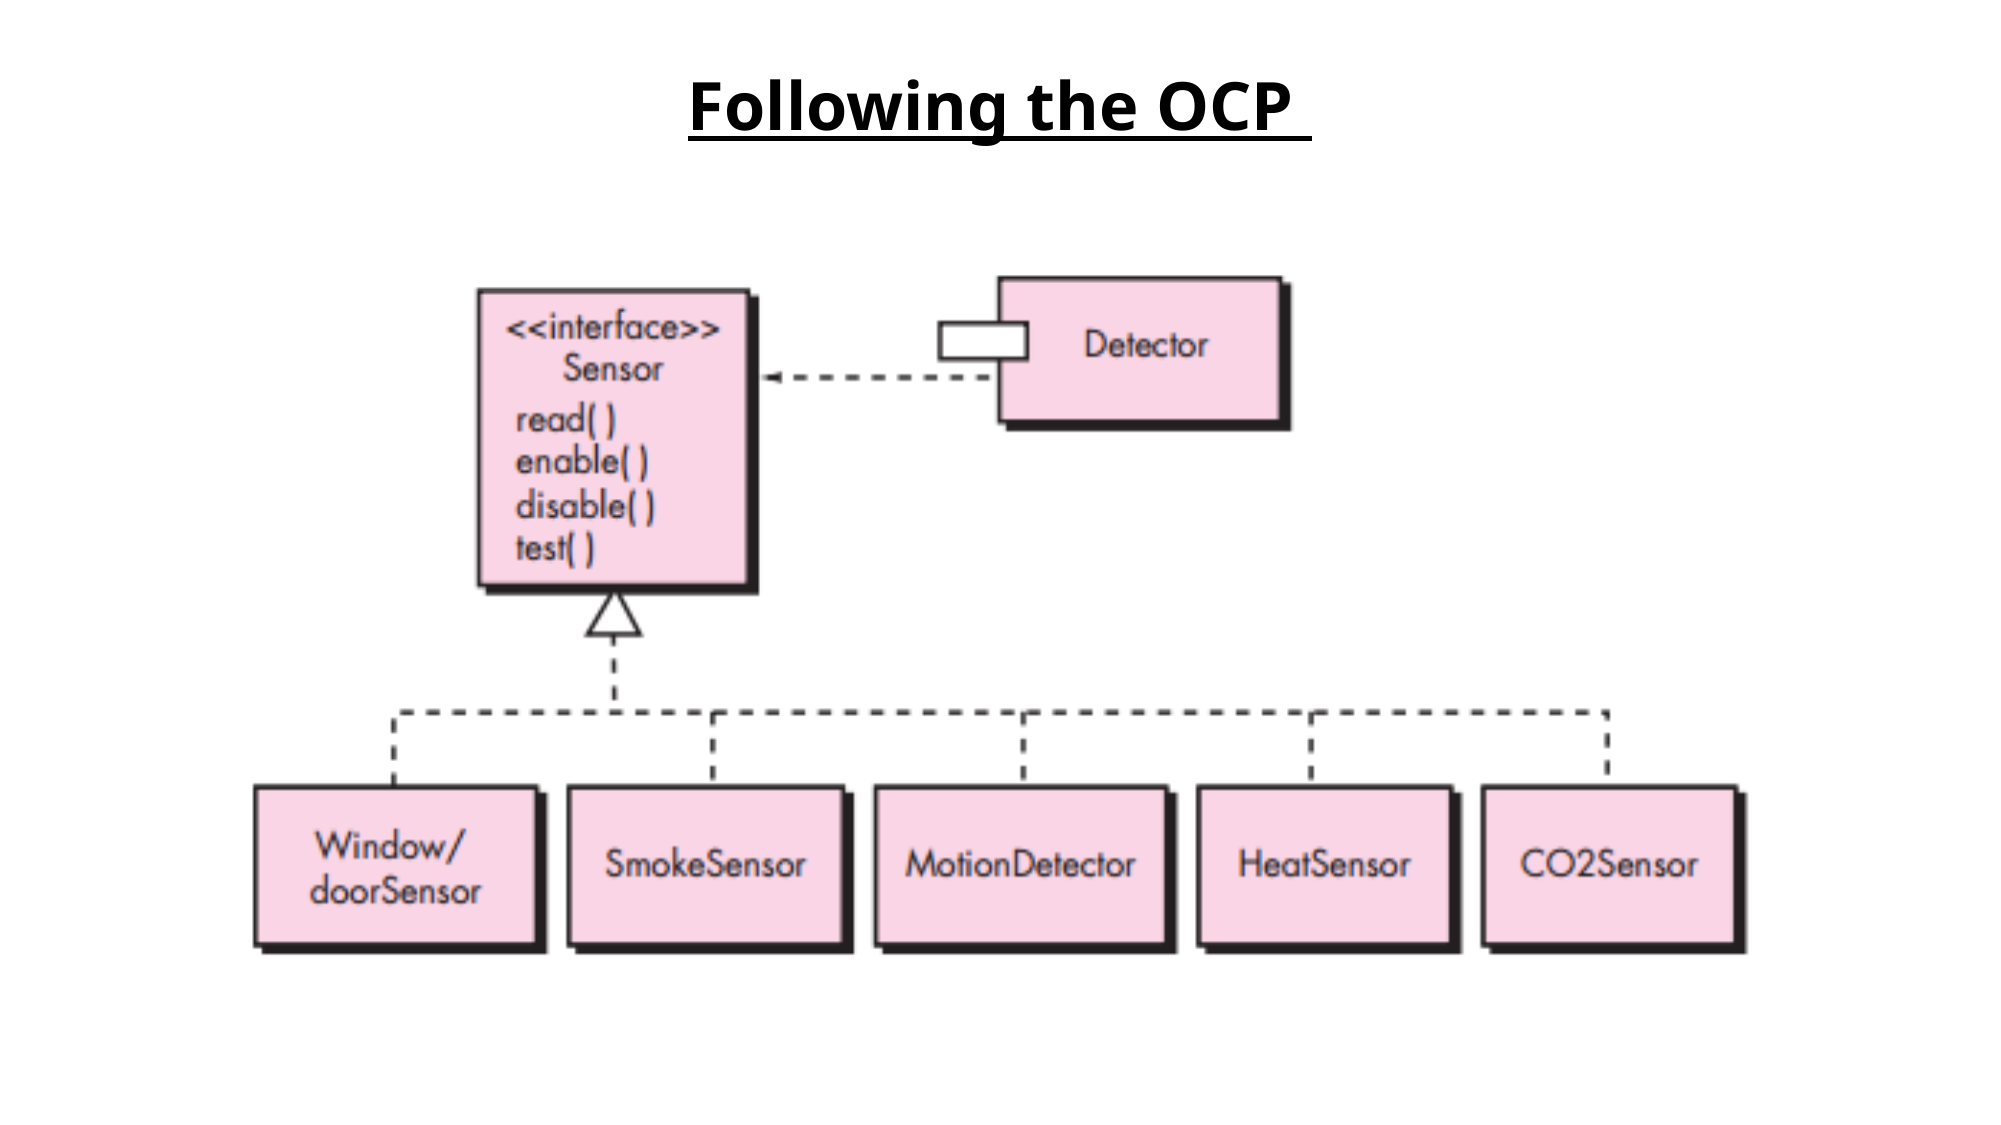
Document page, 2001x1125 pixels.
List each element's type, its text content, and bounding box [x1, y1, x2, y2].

text_box Following the OCP [137, 59, 1863, 159]
picture [211, 268, 1789, 977]
